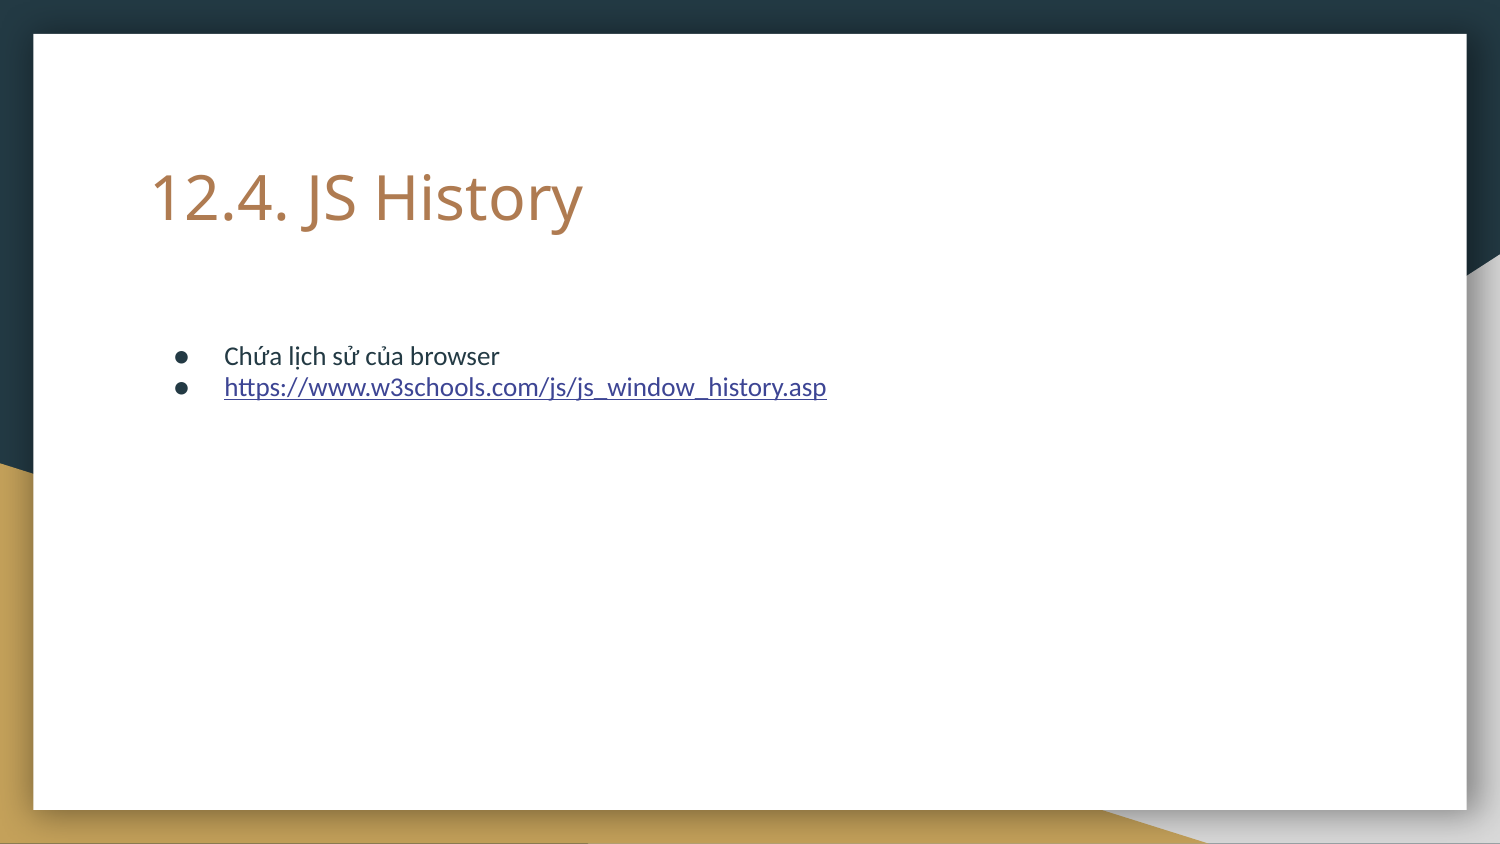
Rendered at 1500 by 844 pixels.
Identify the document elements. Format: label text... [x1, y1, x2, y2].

title 12.4. JS History [134, 138, 1366, 296]
list Chứa lịch sử của browser https://www.w3schools.com/js/js_window_history.asp [134, 326, 1366, 729]
